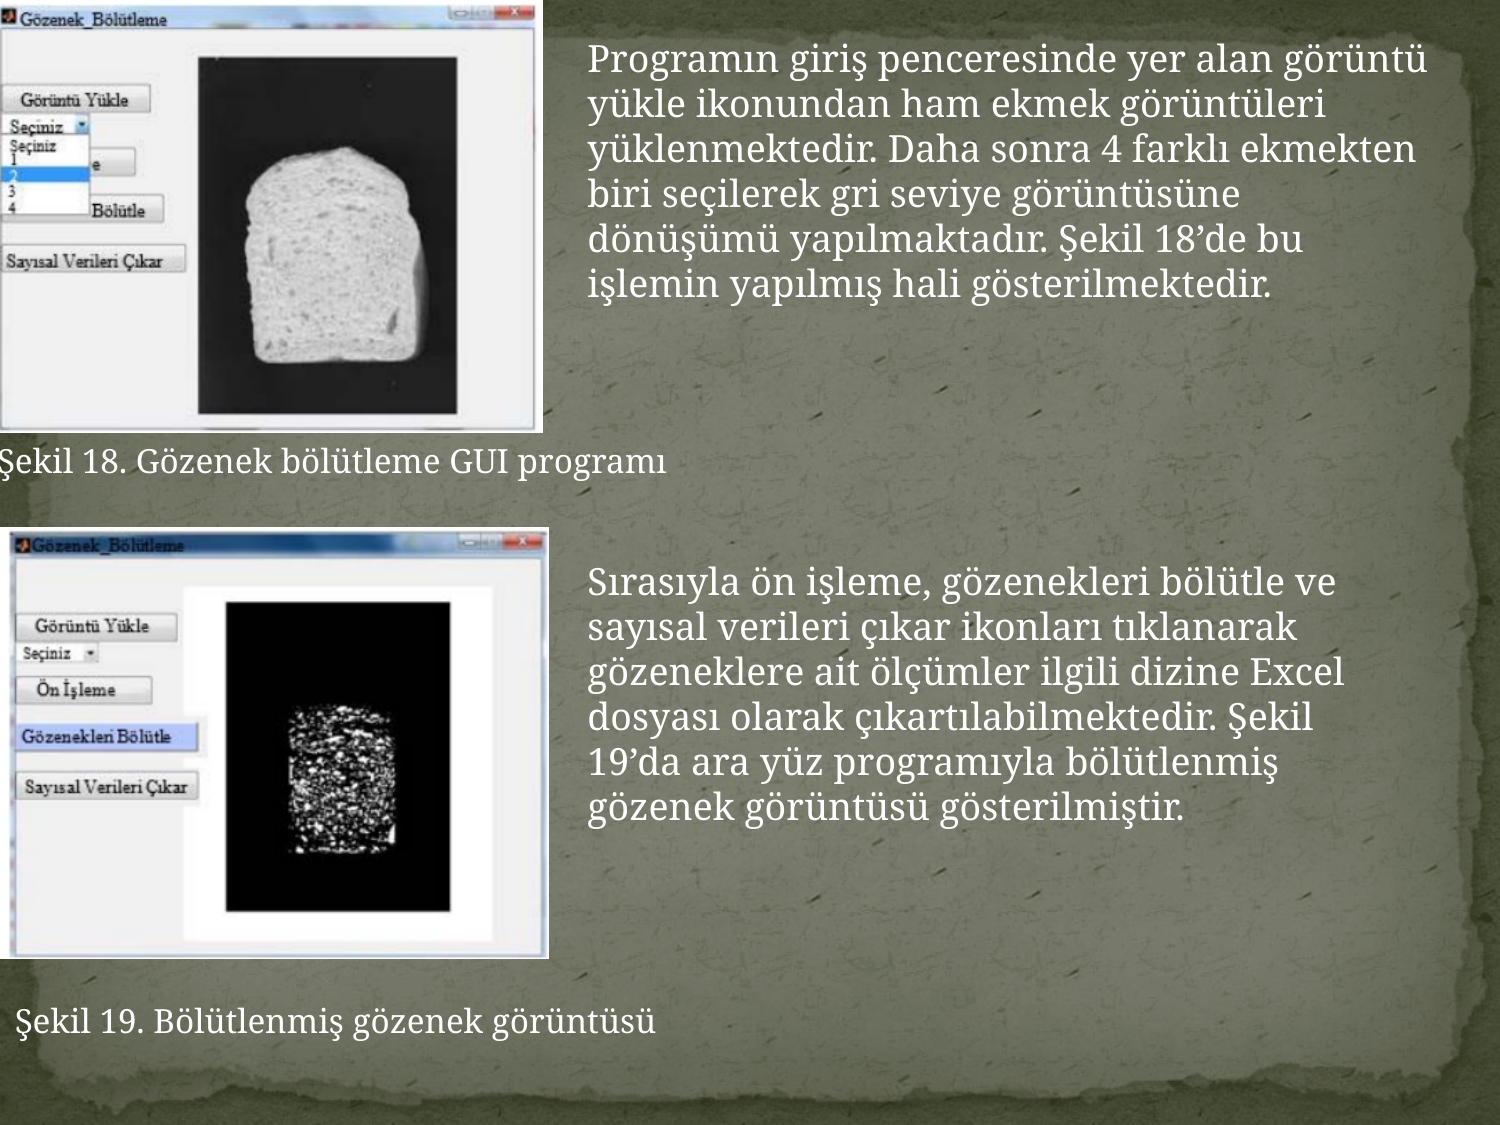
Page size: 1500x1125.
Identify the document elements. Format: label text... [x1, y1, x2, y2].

text_box Şekil 19. Bölütlenmiş gözenek görüntüsü [0, 992, 756, 1048]
picture [0, 527, 549, 959]
picture [0, 0, 543, 432]
text_box Programın giriş penceresinde yer alan görüntü yükle ikonundan ham ekmek görüntüleri yüklenmektedir. Daha sonra 4 farklı ekmekten biri seçilerek gri seviye görüntüsüne dönüşümü yapılmaktadır. Şekil 18’de bu işlemin yapılmış hali gösterilmektedir. [572, 27, 1459, 312]
text_box Sırasıyla ön işleme, gözenekleri bölütle ve sayısal verileri çıkar ikonları tıklanarak gözeneklere ait ölçümler ilgili dizine Excel dosyası olarak çıkartılabilmektedir. Şekil 19’da ara yüz programıyla bölütlenmiş gözenek görüntüsü gösterilmiştir. [572, 550, 1412, 836]
text_box Şekil 18. Gözenek bölütleme GUI programı [0, 432, 703, 488]
